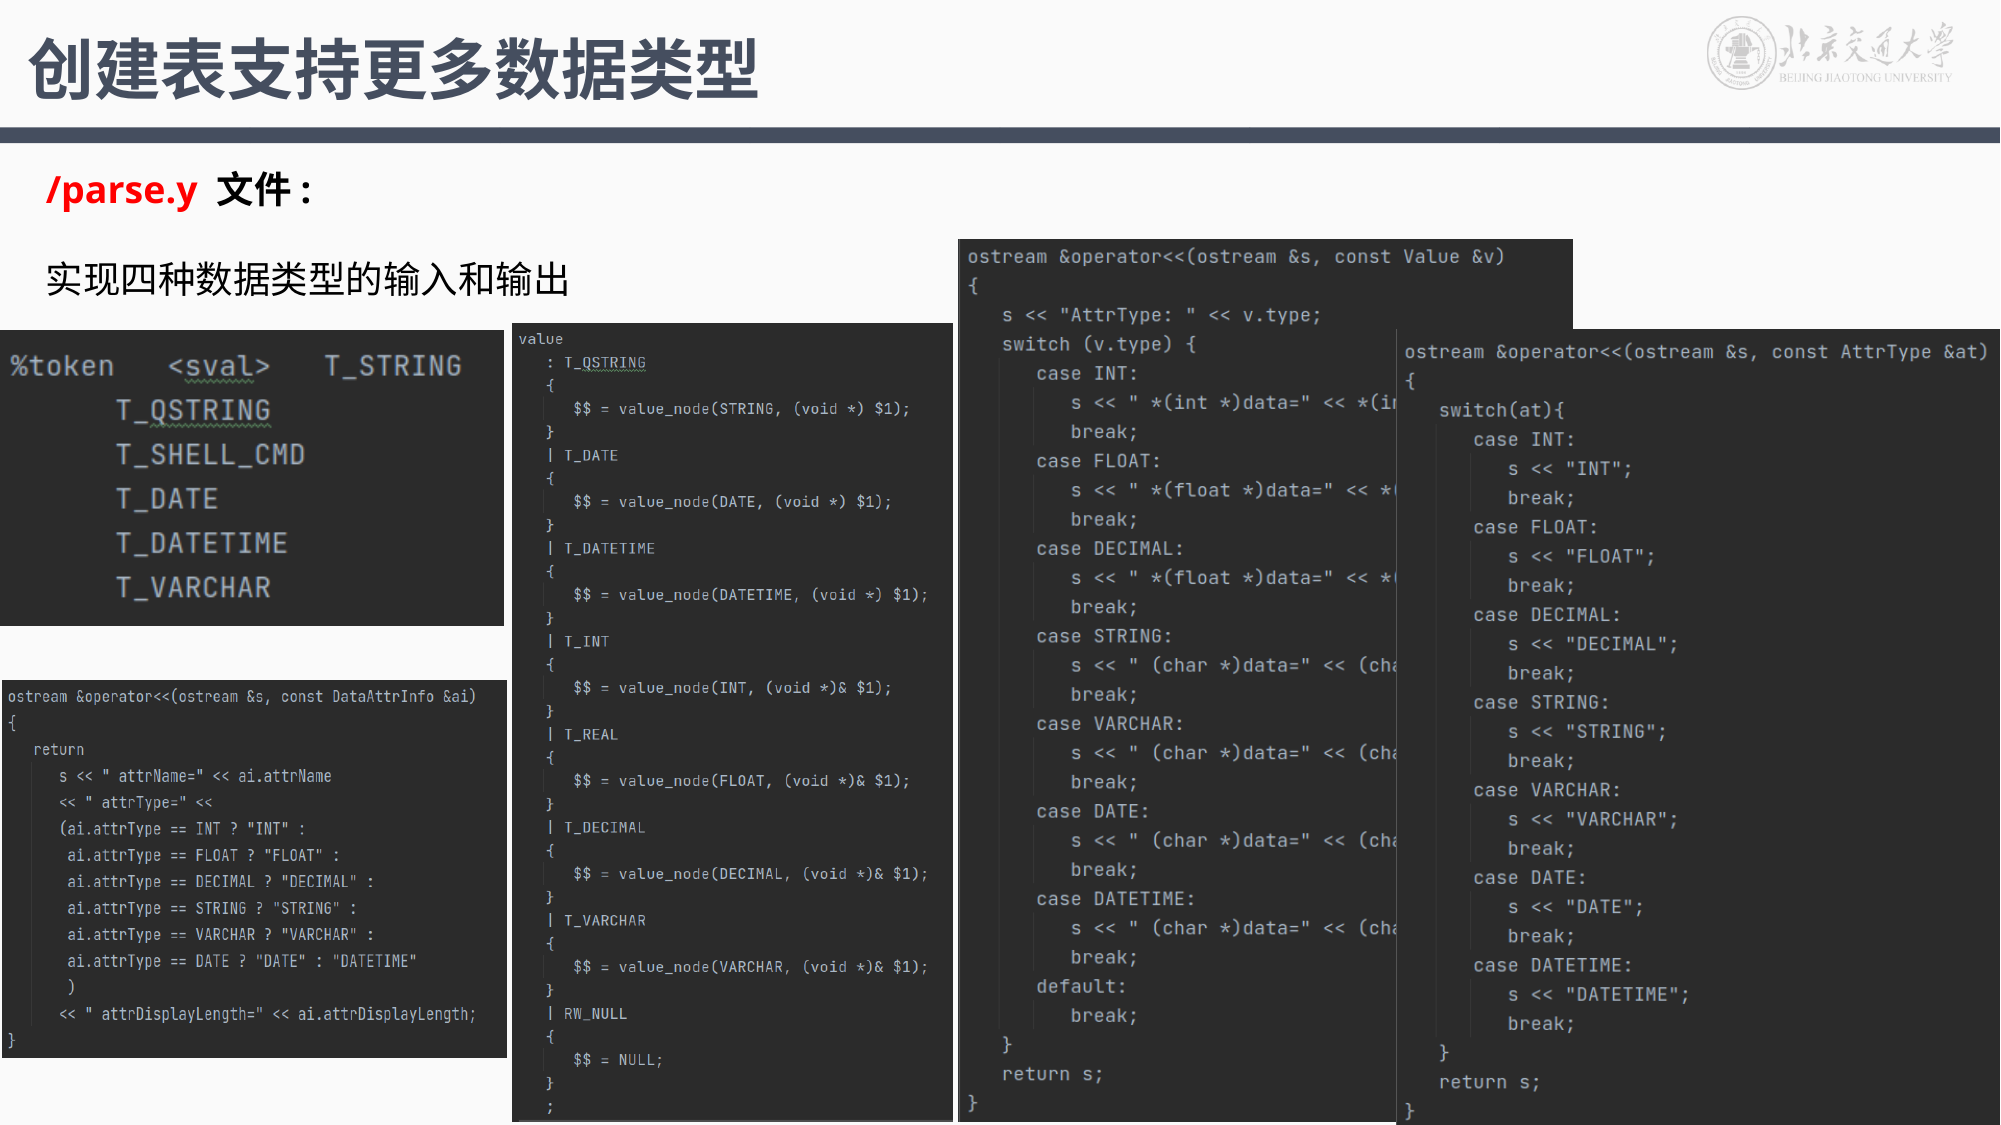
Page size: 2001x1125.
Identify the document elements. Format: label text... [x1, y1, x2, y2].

picture [511, 323, 953, 1122]
title 创建表支持更多数据类型 [12, 0, 1001, 128]
picture [2, 680, 507, 1058]
picture [1700, 14, 1975, 91]
picture [0, 329, 505, 626]
text_box /parse.y 文件: 实现四种数据类型的输入和输出 [31, 158, 959, 309]
picture [958, 239, 2000, 1125]
